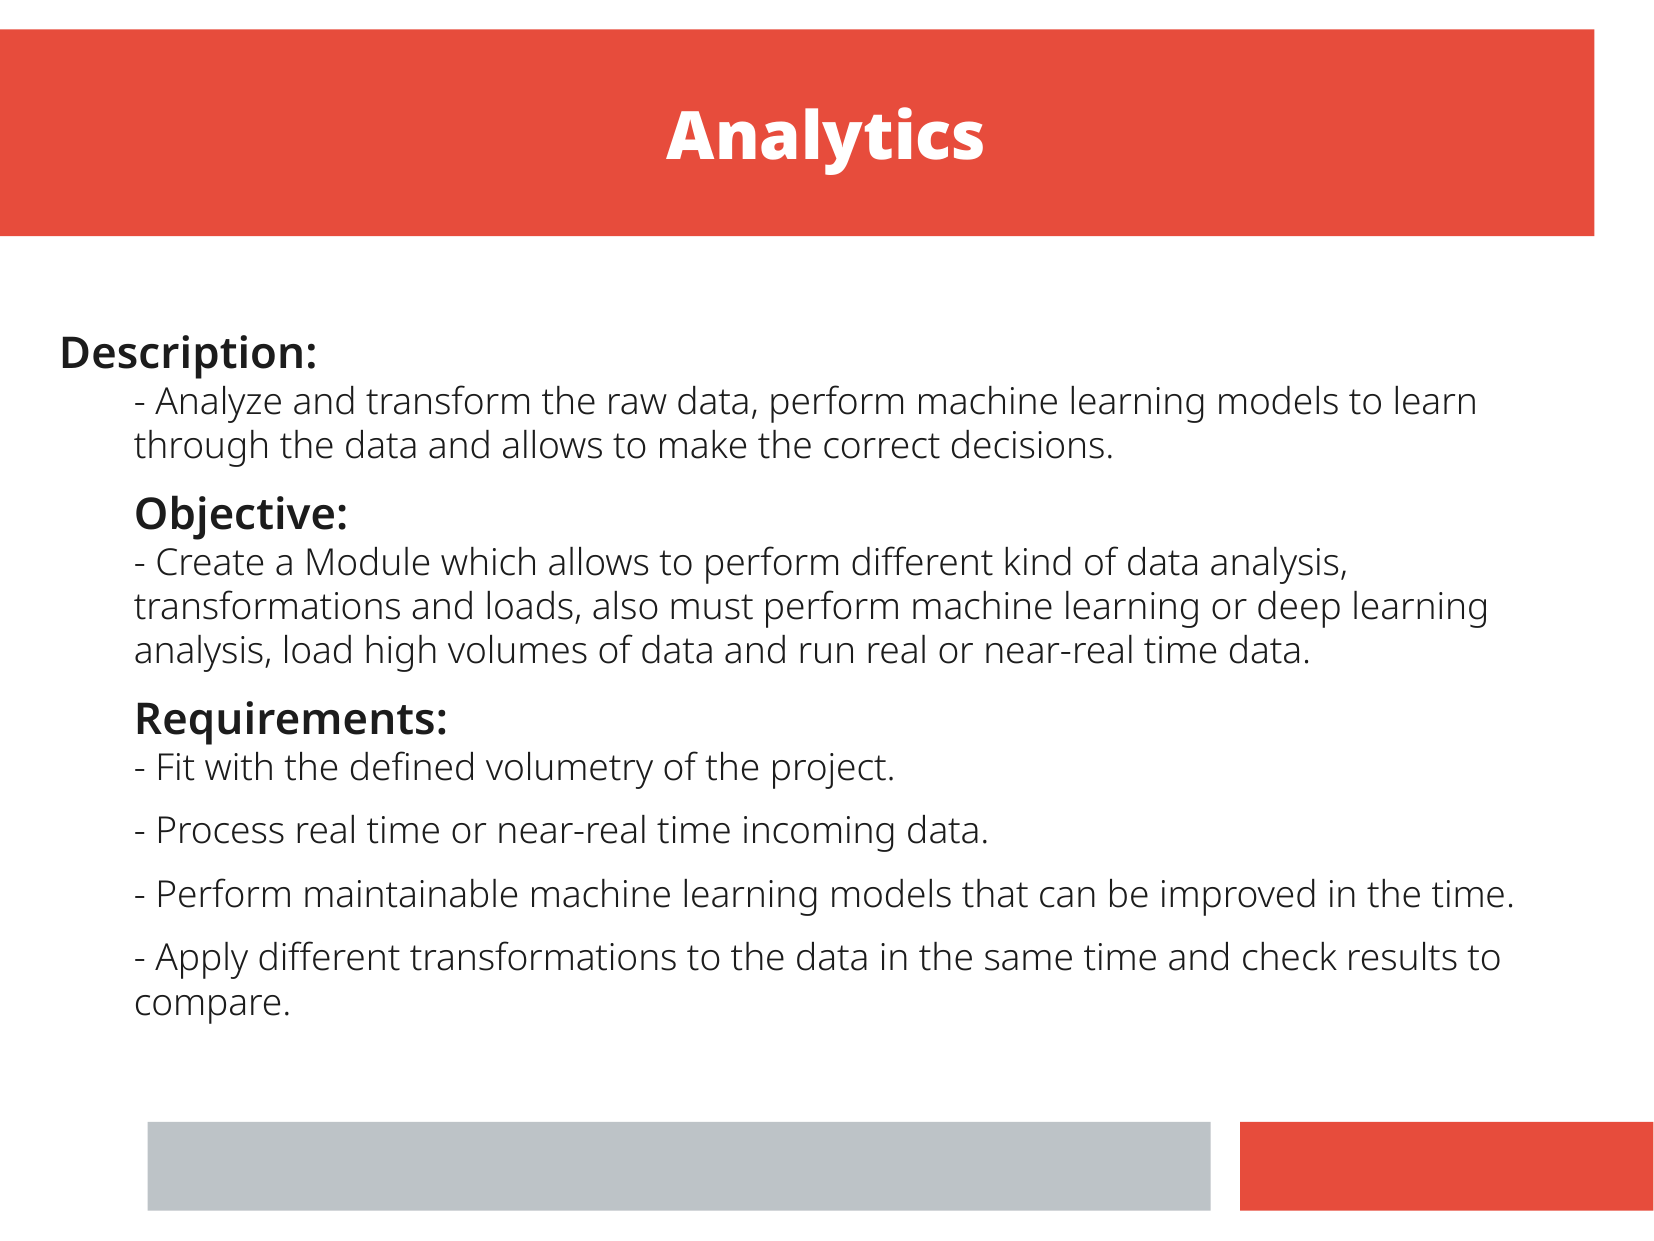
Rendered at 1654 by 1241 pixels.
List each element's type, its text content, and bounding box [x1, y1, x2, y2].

text_box Analytics [58, 58, 1595, 207]
text_box Description: - Analyze and transform the raw data, perform machine learning models to learn through the data and allows to make the correct decisions. Objective: - Create a Module which allows to perform different kind of data analysis, transformations and loads, also must perform machine learning or deep learning analysis, load high volumes of data and run real or near-real time data. Requirements: - Fit with the defined volumetry of the project. - Process real time or near-real time incoming data. - Perform maintainable machine learning models that can be improved in the time. - Apply different transformations to the data in the same time and check results to compare. [58, 324, 1565, 1093]
